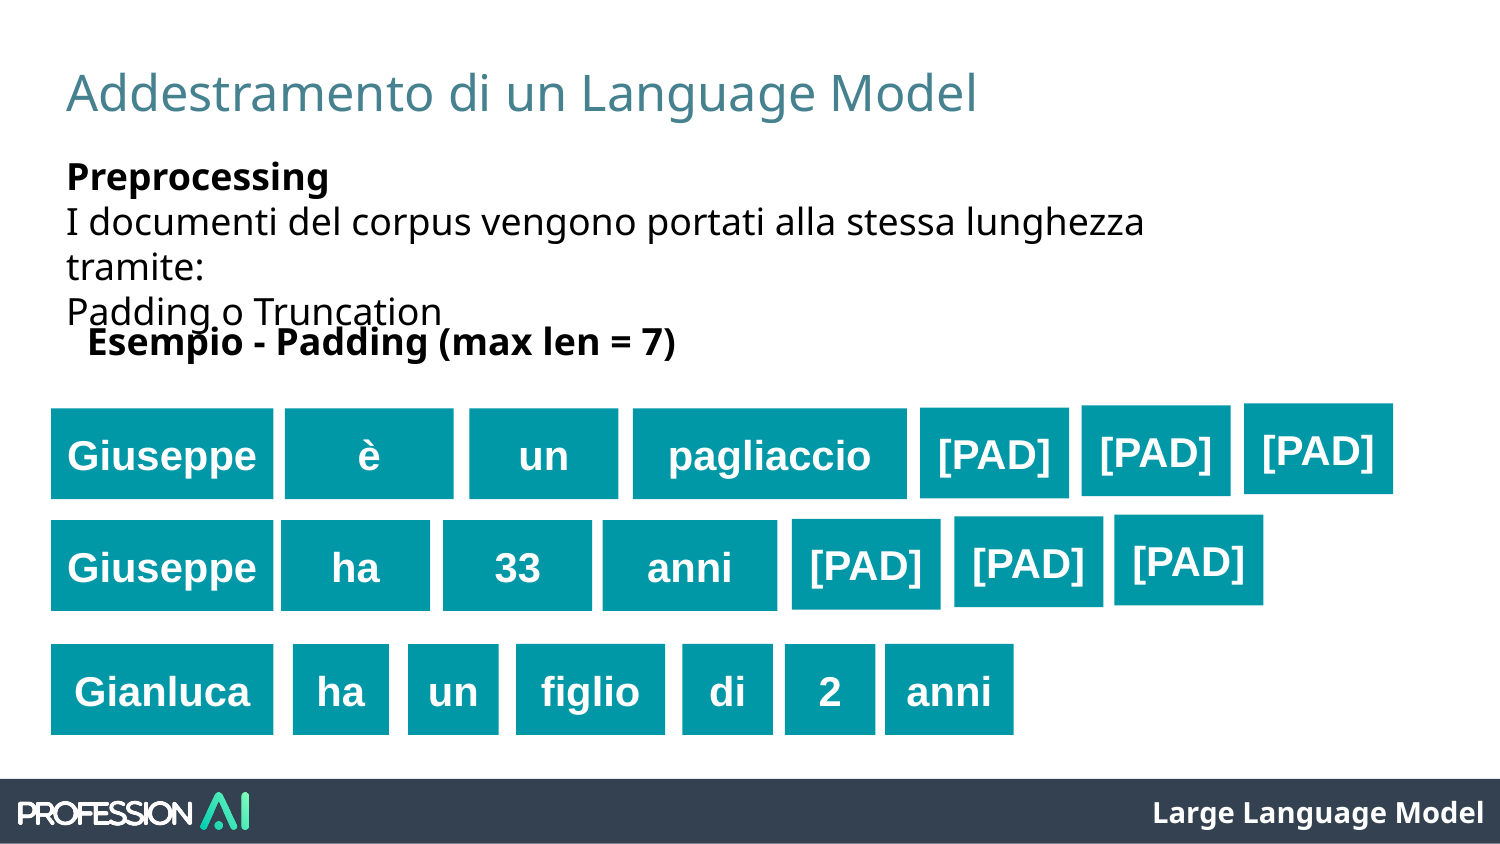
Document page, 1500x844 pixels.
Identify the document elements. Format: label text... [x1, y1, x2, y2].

title Addestramento di un Language Model [51, 46, 1449, 141]
text_box [PAD] [920, 407, 1070, 499]
title Preprocessing I documenti del corpus vengono portati alla stessa lunghezza tramite: Padding o Truncation [51, 137, 1305, 221]
text_box Giuseppe [51, 520, 274, 611]
text_box un [408, 644, 499, 735]
text_box pagliaccio [632, 408, 907, 500]
text_box anni [602, 520, 778, 611]
text_box un [469, 408, 619, 500]
text_box ha [281, 520, 431, 611]
text_box Gianluca [51, 644, 274, 735]
text_box di [682, 643, 773, 735]
text_box Giuseppe [51, 408, 274, 500]
text_box figlio [516, 643, 666, 735]
text_box è [284, 408, 454, 500]
text_box [PAD] [791, 518, 941, 610]
text_box [PAD] [1244, 403, 1394, 495]
text_box [PAD] [954, 516, 1104, 608]
text_box [PAD] [1081, 405, 1231, 497]
text_box [0, 778, 861, 844]
text_box Large Language Model [861, 778, 1500, 844]
text_box 2 [784, 644, 876, 735]
text_box ha [292, 644, 389, 735]
text_box 33 [443, 520, 593, 611]
text_box [PAD] [1114, 514, 1264, 606]
text_box Esempio - Padding (max len = 7) [71, 302, 735, 378]
picture [17, 792, 250, 831]
text_box anni [885, 643, 1014, 735]
